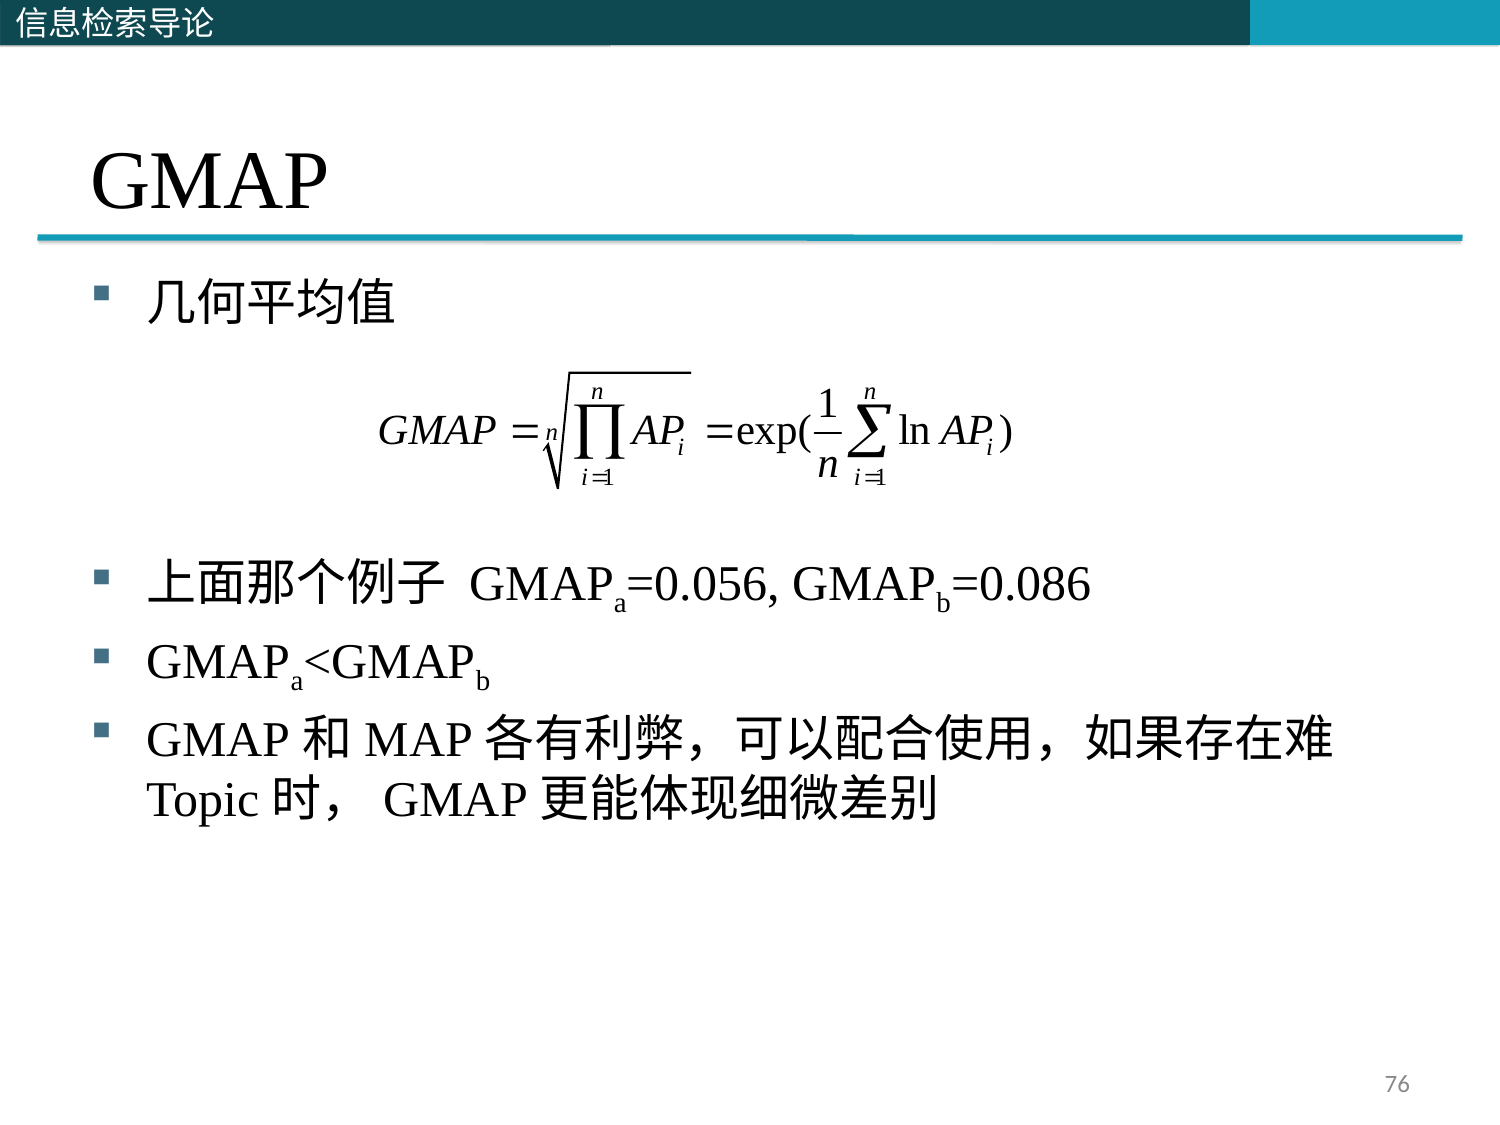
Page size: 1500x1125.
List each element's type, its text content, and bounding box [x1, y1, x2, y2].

slide_number 76 [1074, 1062, 1425, 1103]
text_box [371, 361, 1021, 499]
title GMAP [74, 44, 1426, 233]
list 几何平均值 上面那个例子 GMAPa=0.056, GMAPb=0.086 GMAPa<GMAPb GMAP和MAP各有利弊，可以配合使用，如果存在难Topic时，GMAP更能体现细微差别 [74, 262, 1426, 1076]
